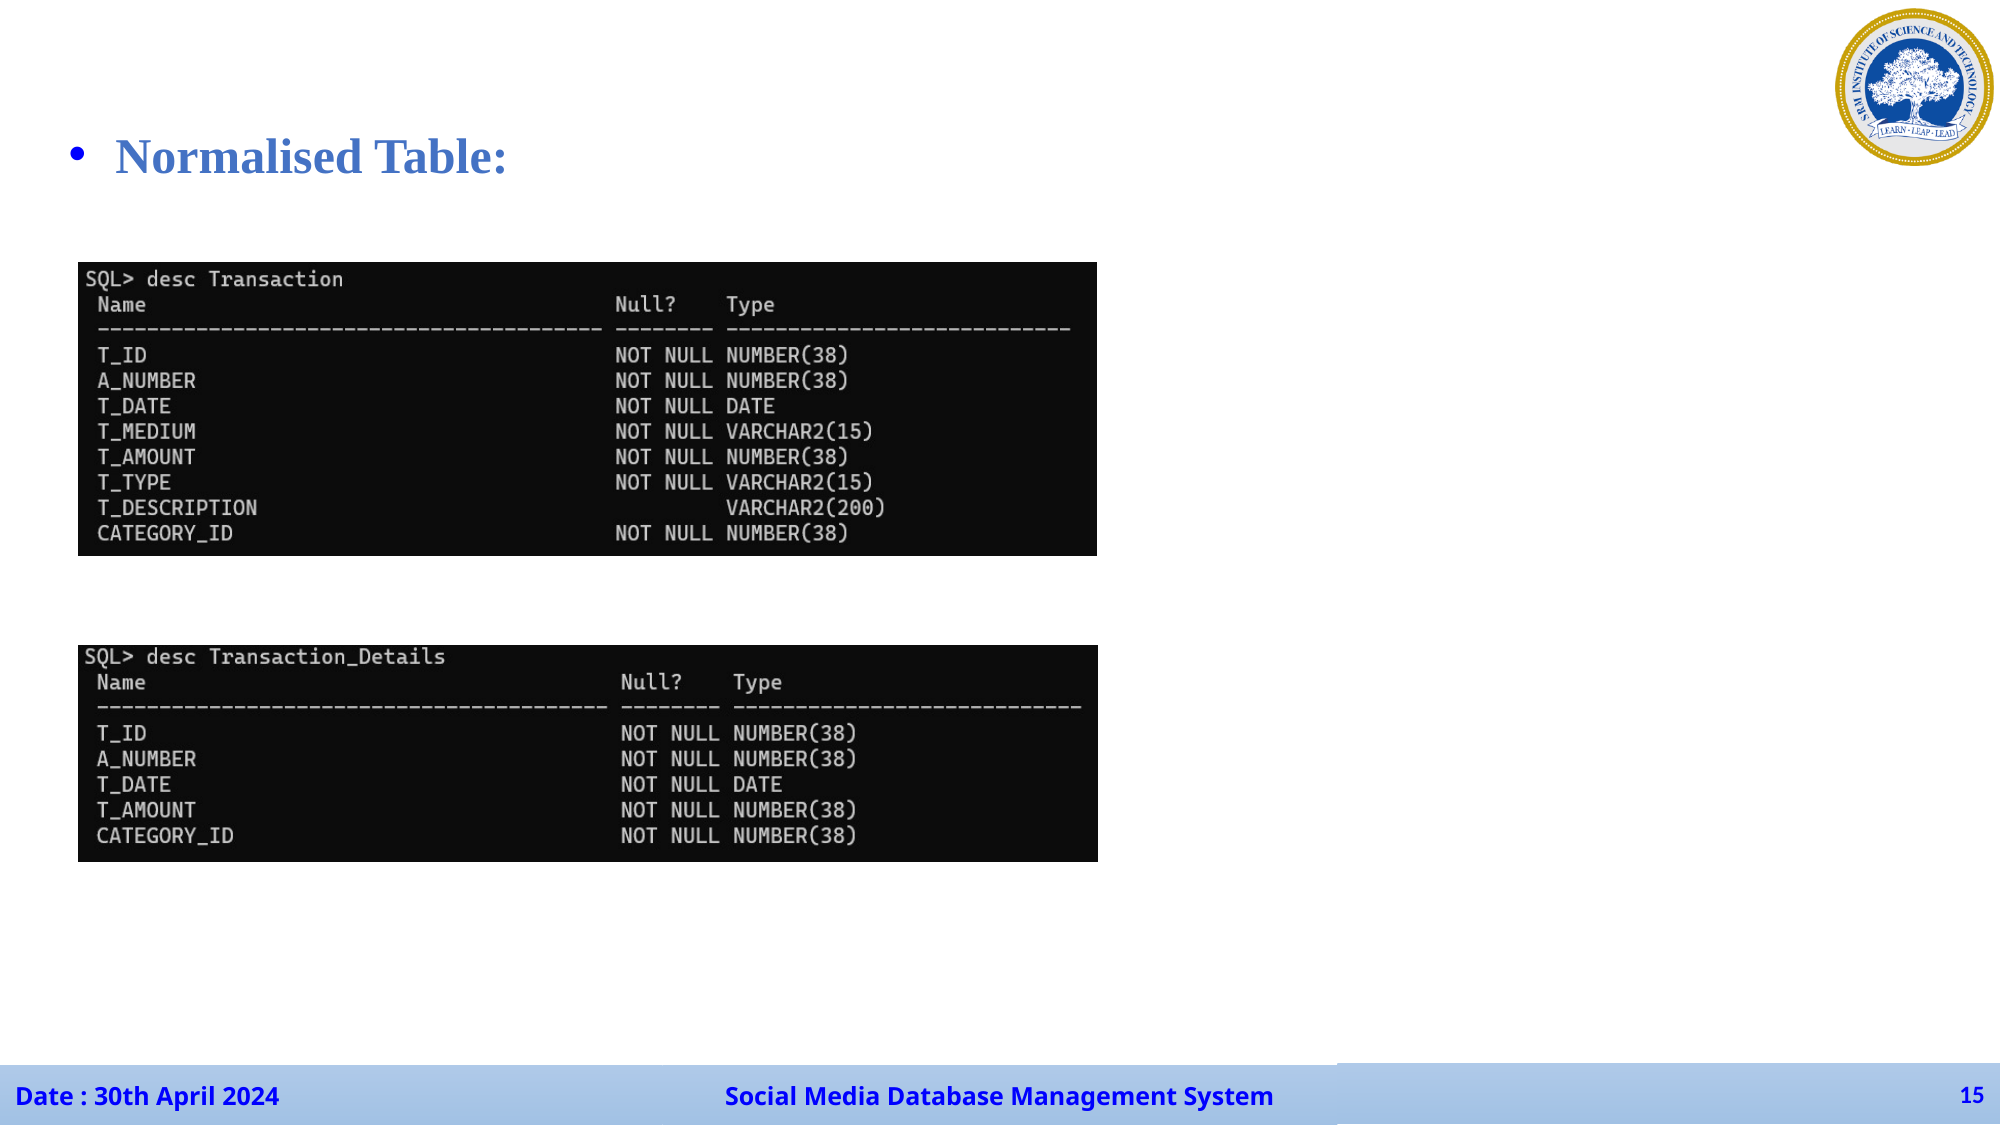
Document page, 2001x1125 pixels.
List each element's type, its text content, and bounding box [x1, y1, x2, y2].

footer Social Media Database Management System [662, 1065, 1338, 1125]
picture [78, 644, 1099, 863]
picture [78, 262, 1098, 557]
list Normalised Table: [53, 115, 1947, 1037]
slide_number 15 [1337, 1063, 2000, 1124]
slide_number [0, 1065, 662, 1125]
picture [1835, 8, 1994, 166]
